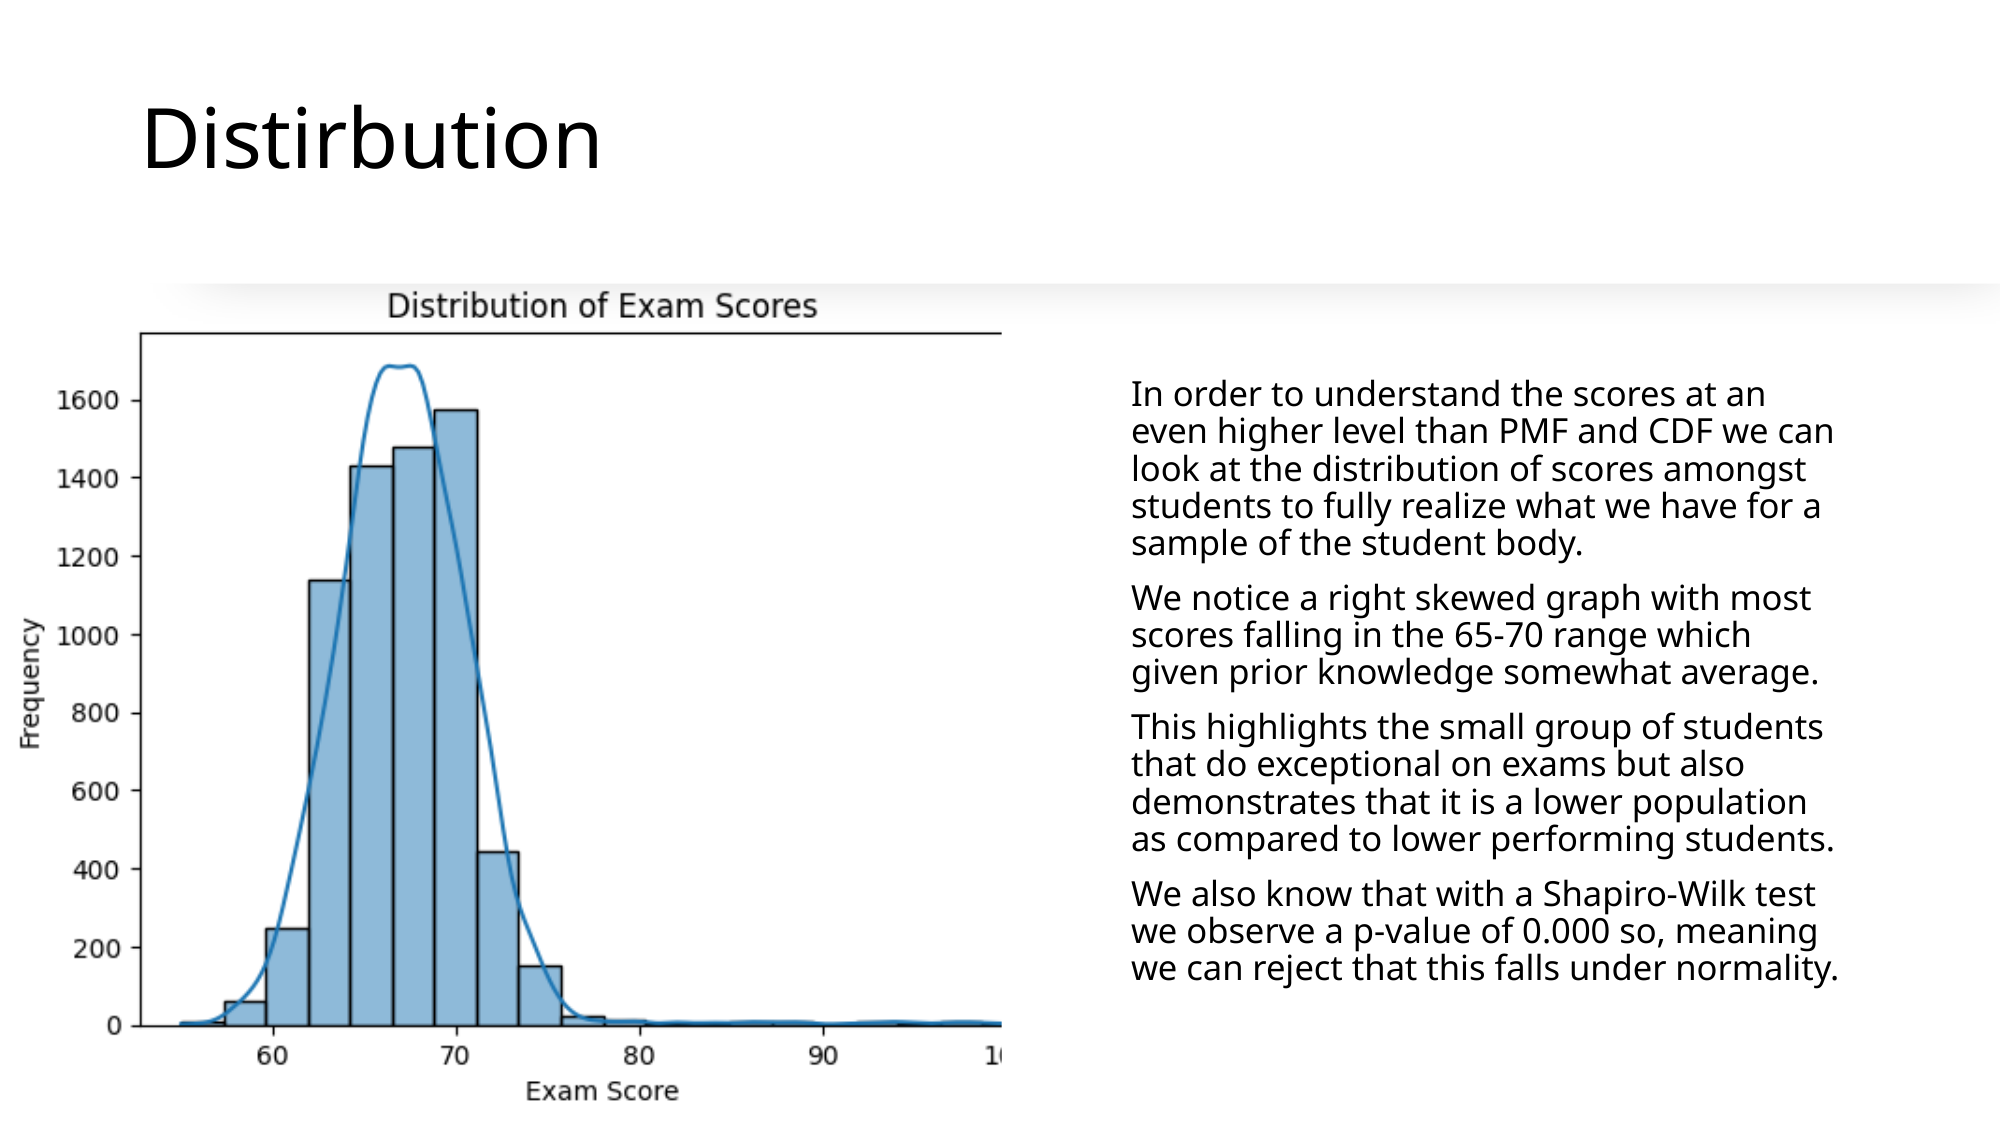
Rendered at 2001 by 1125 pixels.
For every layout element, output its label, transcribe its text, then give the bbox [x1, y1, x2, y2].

text_box [0, 0, 2000, 285]
text_box [1003, 292, 2000, 1125]
list In order to understand the scores at an even higher level than PMF and CDF we can look at the distribution of scores amongst students to fully realize what we have for a sample of the student body. We notice a right skewed graph with most scores falling in the 65-70 range which given prior knowledge somewhat average. This highlights the small group of students that do exceptional on exams but also demonstrates that it is a lower population as compared to lower performing students. We also know that with a Shapiro-Wilk test we observe a p-value of 0.000 so, meaning we can reject that this falls under normality. [1116, 369, 1863, 1037]
title Distirbution [124, 57, 1863, 226]
picture [0, 272, 1003, 1125]
